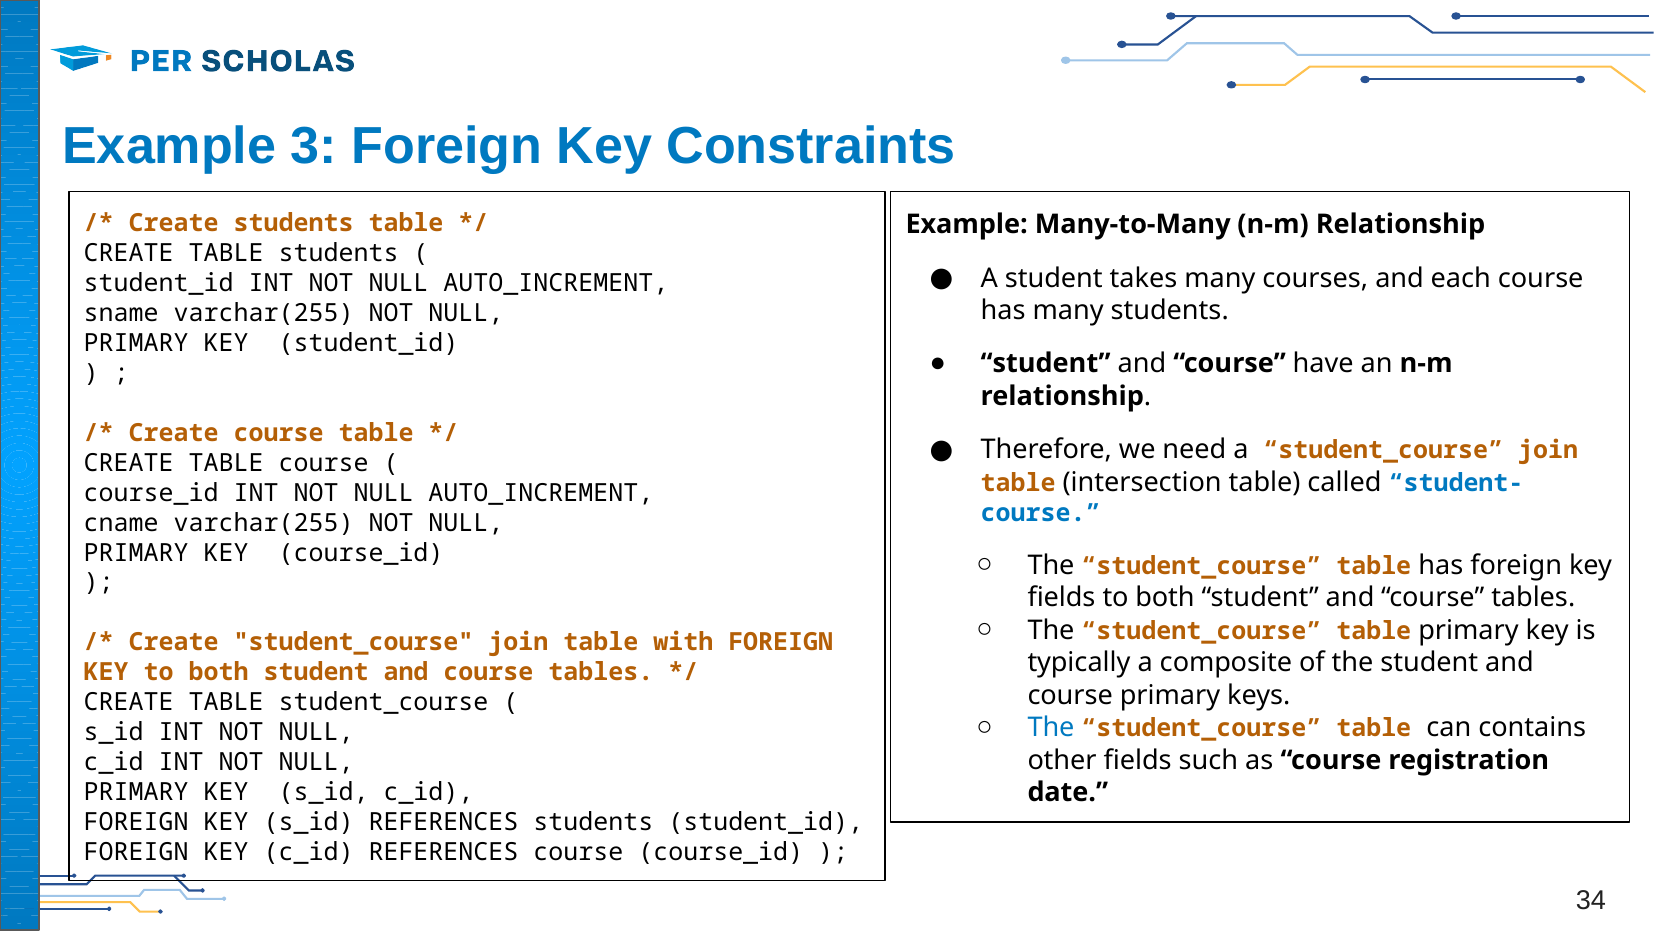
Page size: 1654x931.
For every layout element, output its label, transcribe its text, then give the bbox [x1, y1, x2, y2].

text_box /* Create students table */ CREATE TABLE students ( student_id INT NOT NULL AUTO_INCREMENT, sname varchar(255) NOT NULL, PRIMARY KEY (student_id) ) ; /* Create course table */ CREATE TABLE course ( course_id INT NOT NULL AUTO_INCREMENT, cname varchar(255) NOT NULL, PRIMARY KEY (course_id) ); /* Create "student_course" join table with FOREIGN KEY to both student and course tables. */ CREATE TABLE student_course ( s_id INT NOT NULL, c_id INT NOT NULL, PRIMARY KEY (s_id, c_id), FOREIGN KEY (s_id) REFERENCES students (student_id), FOREIGN KEY (c_id) REFERENCES course (course_id) ); [68, 191, 886, 881]
title Example 3: Foreign Key Constraints [49, 99, 1545, 196]
text_box Example: Many-to-Many (n-m) Relationship A student takes many courses, and each course has many students. “student” and “course” have an n-m relationship. Therefore, we need a “student_course” join table (intersection table) called “student- course.” The “student_course” table has foreign key fields to both “student” and “course” tables. The “student_course” table primary key is typically a composite of the student and course primary keys. The “student_course” table can contains other fields such as “course registration date.” [890, 191, 1630, 823]
slide_number ‹#› [1538, 847, 1644, 921]
picture [40, 19, 374, 91]
